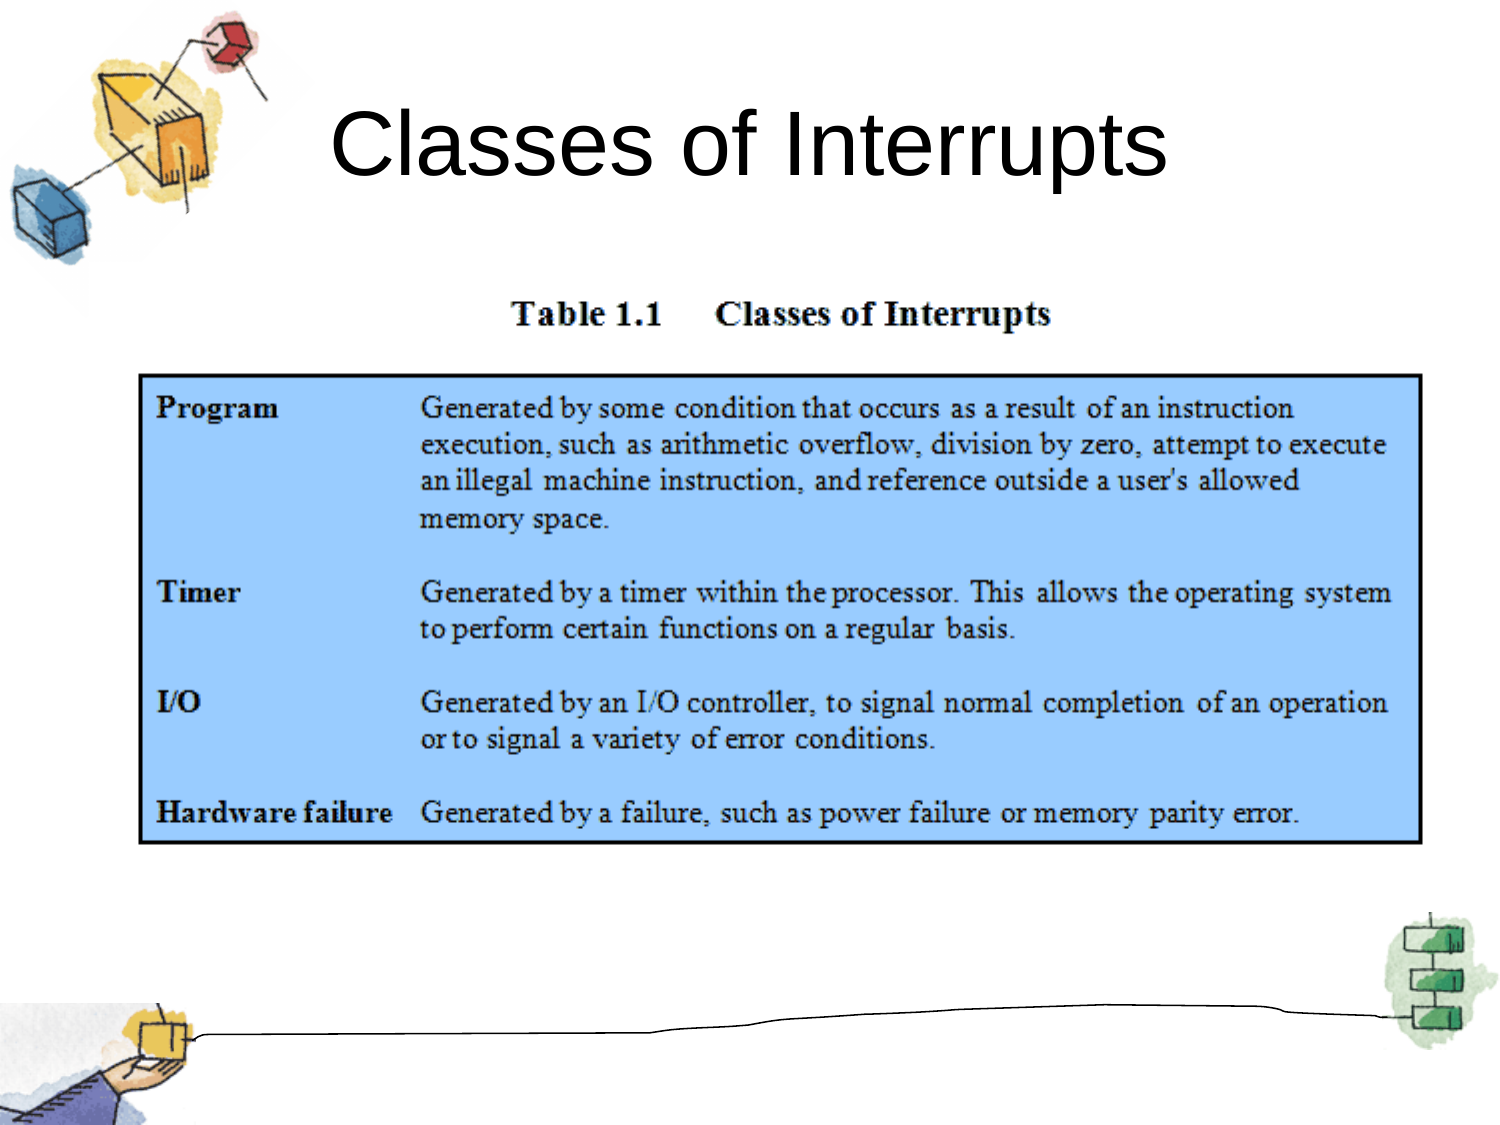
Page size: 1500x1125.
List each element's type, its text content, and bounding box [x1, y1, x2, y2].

picture [0, 85, 167, 316]
title Classes of Interrupts [74, 44, 1426, 233]
picture [0, 1003, 196, 1125]
picture [114, 0, 274, 44]
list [88, 262, 1487, 893]
picture [1382, 912, 1500, 1050]
